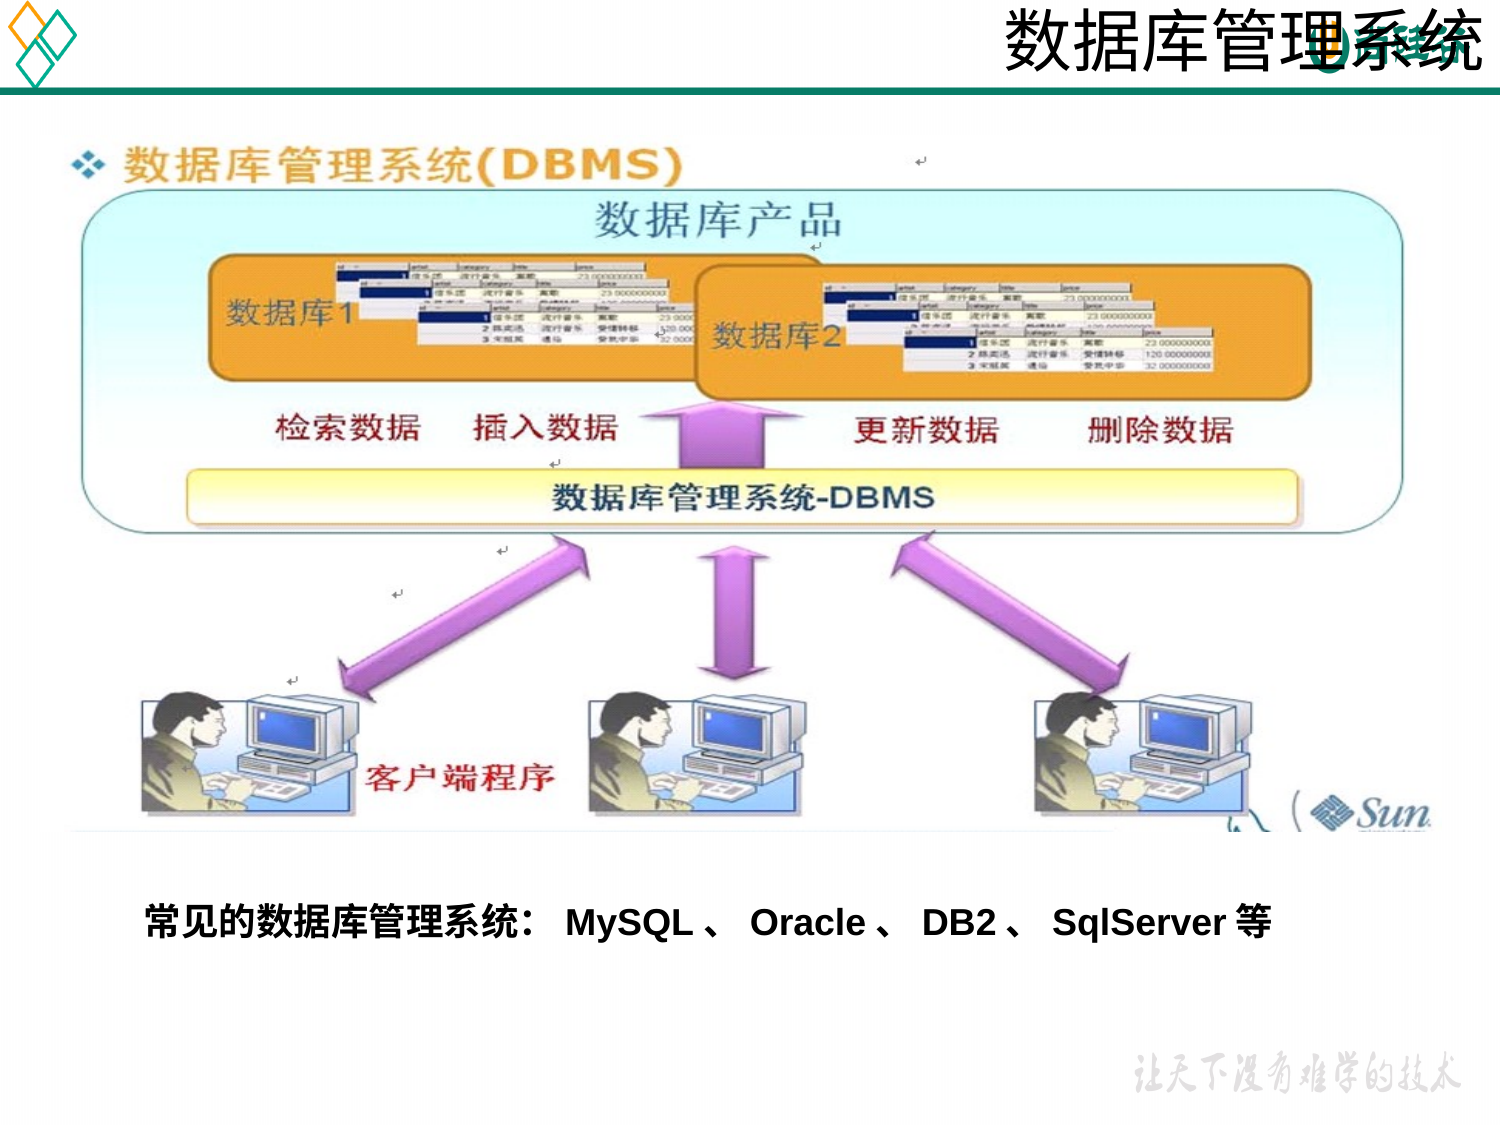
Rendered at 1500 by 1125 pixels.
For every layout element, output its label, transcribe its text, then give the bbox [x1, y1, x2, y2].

title 数据库管理系统 [150, 0, 1500, 188]
text_box 常见的数据库管理系统：MySQL、Oracle、DB2、SqlServer等 [128, 890, 1500, 951]
picture [0, 0, 1500, 1125]
